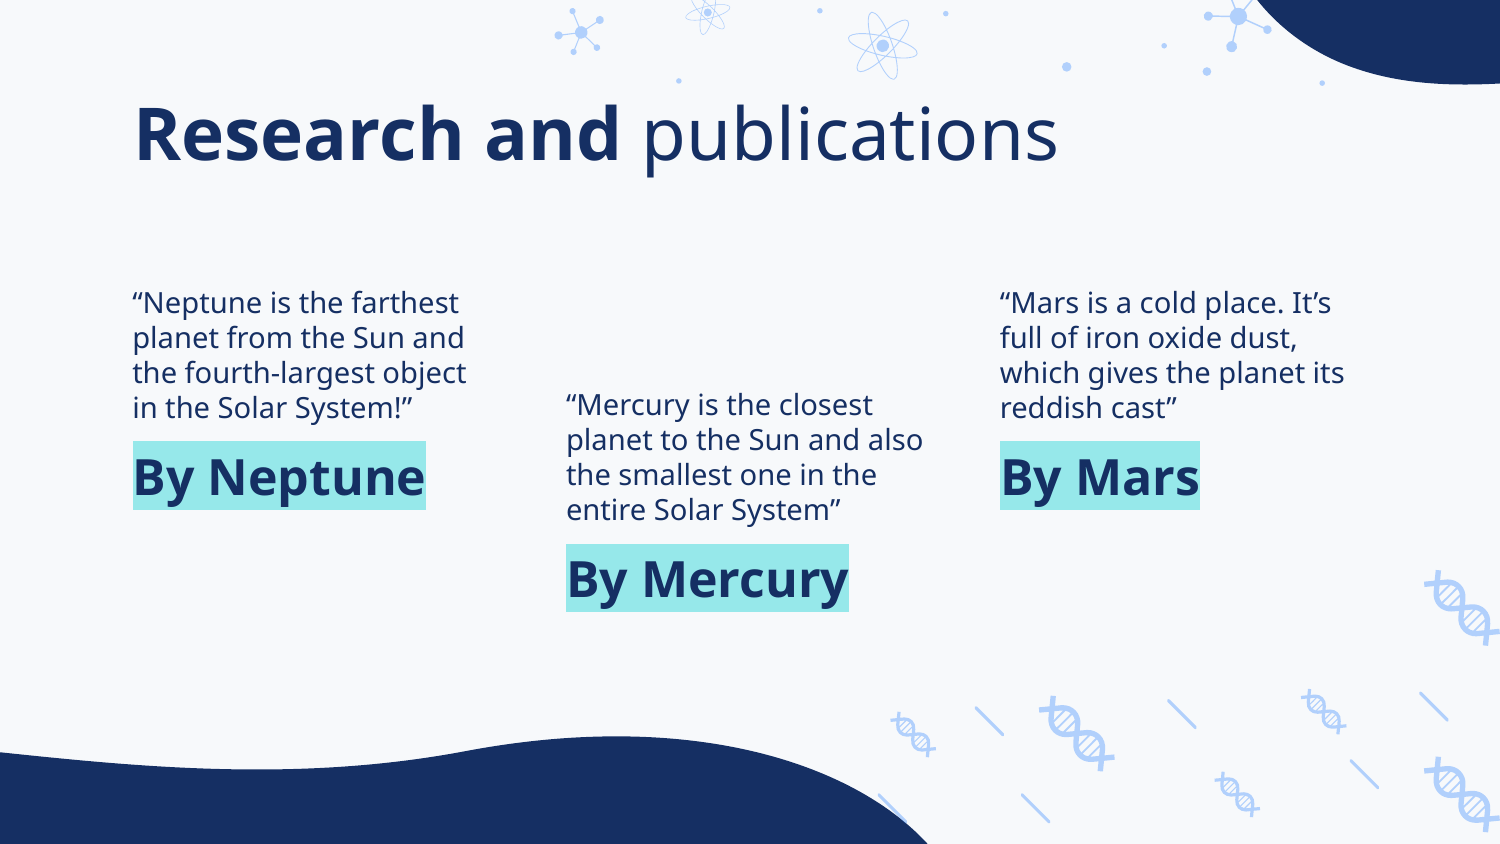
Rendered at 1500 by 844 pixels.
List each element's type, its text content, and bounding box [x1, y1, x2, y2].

title Research and publications [118, 72, 1382, 167]
subtitle By Mercury [551, 532, 948, 609]
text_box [890, 688, 1347, 772]
subtitle By Mars [985, 430, 1382, 507]
subtitle “Mars is a cold place. It’s full of iron oxide dust, which gives the planet its reddish cast” [984, 271, 1381, 440]
subtitle “Neptune is the farthest planet from the Sun and the fourth-largest object in the Solar System!” [117, 271, 514, 440]
subtitle By Neptune [117, 440, 514, 507]
subtitle “Mercury is the closest planet to the Sun and also the smallest one in the entire Solar System” [551, 373, 947, 542]
